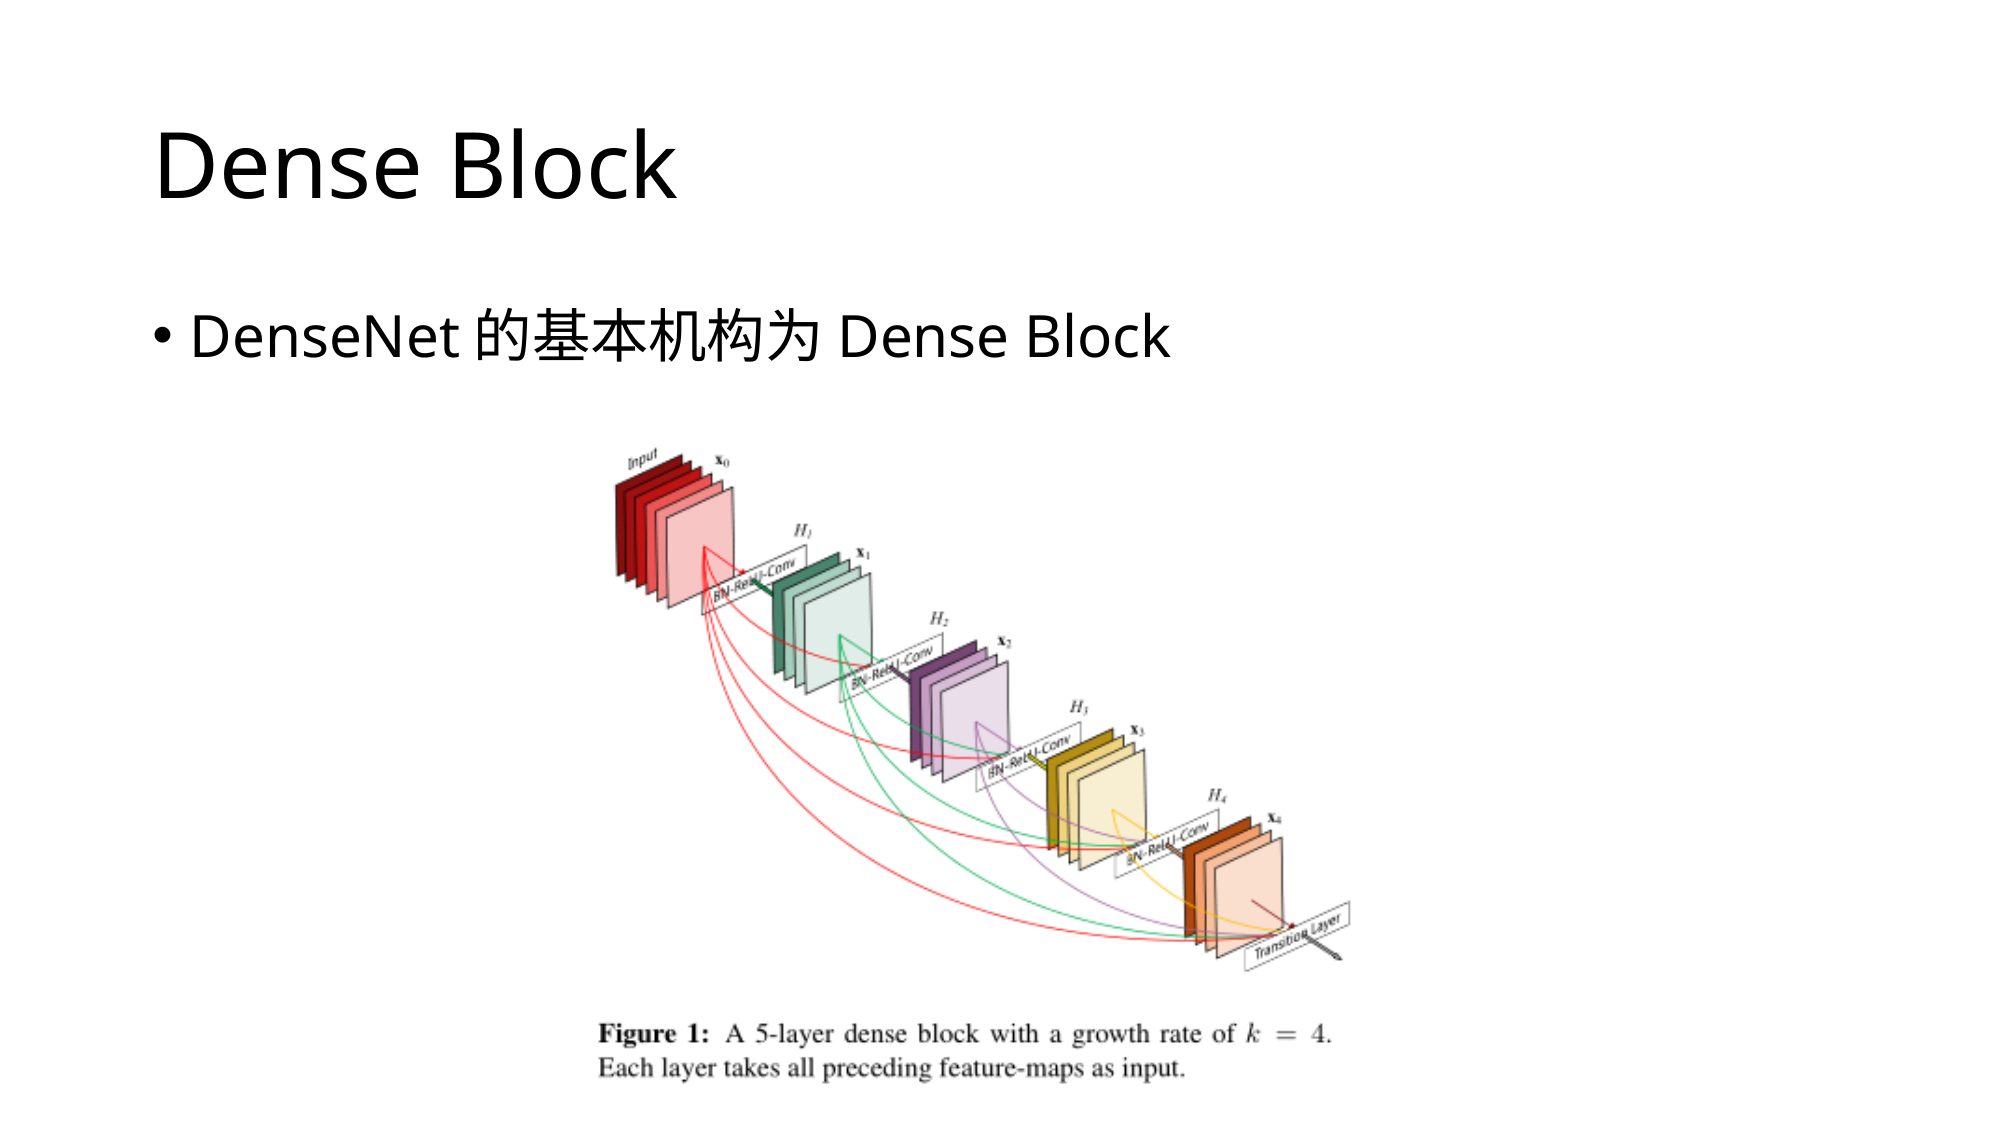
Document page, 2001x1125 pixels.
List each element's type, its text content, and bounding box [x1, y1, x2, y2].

picture [558, 405, 1373, 1095]
title Dense Block [137, 59, 1863, 278]
list DenseNet的基本机构为Dense Block [137, 299, 1863, 1014]
